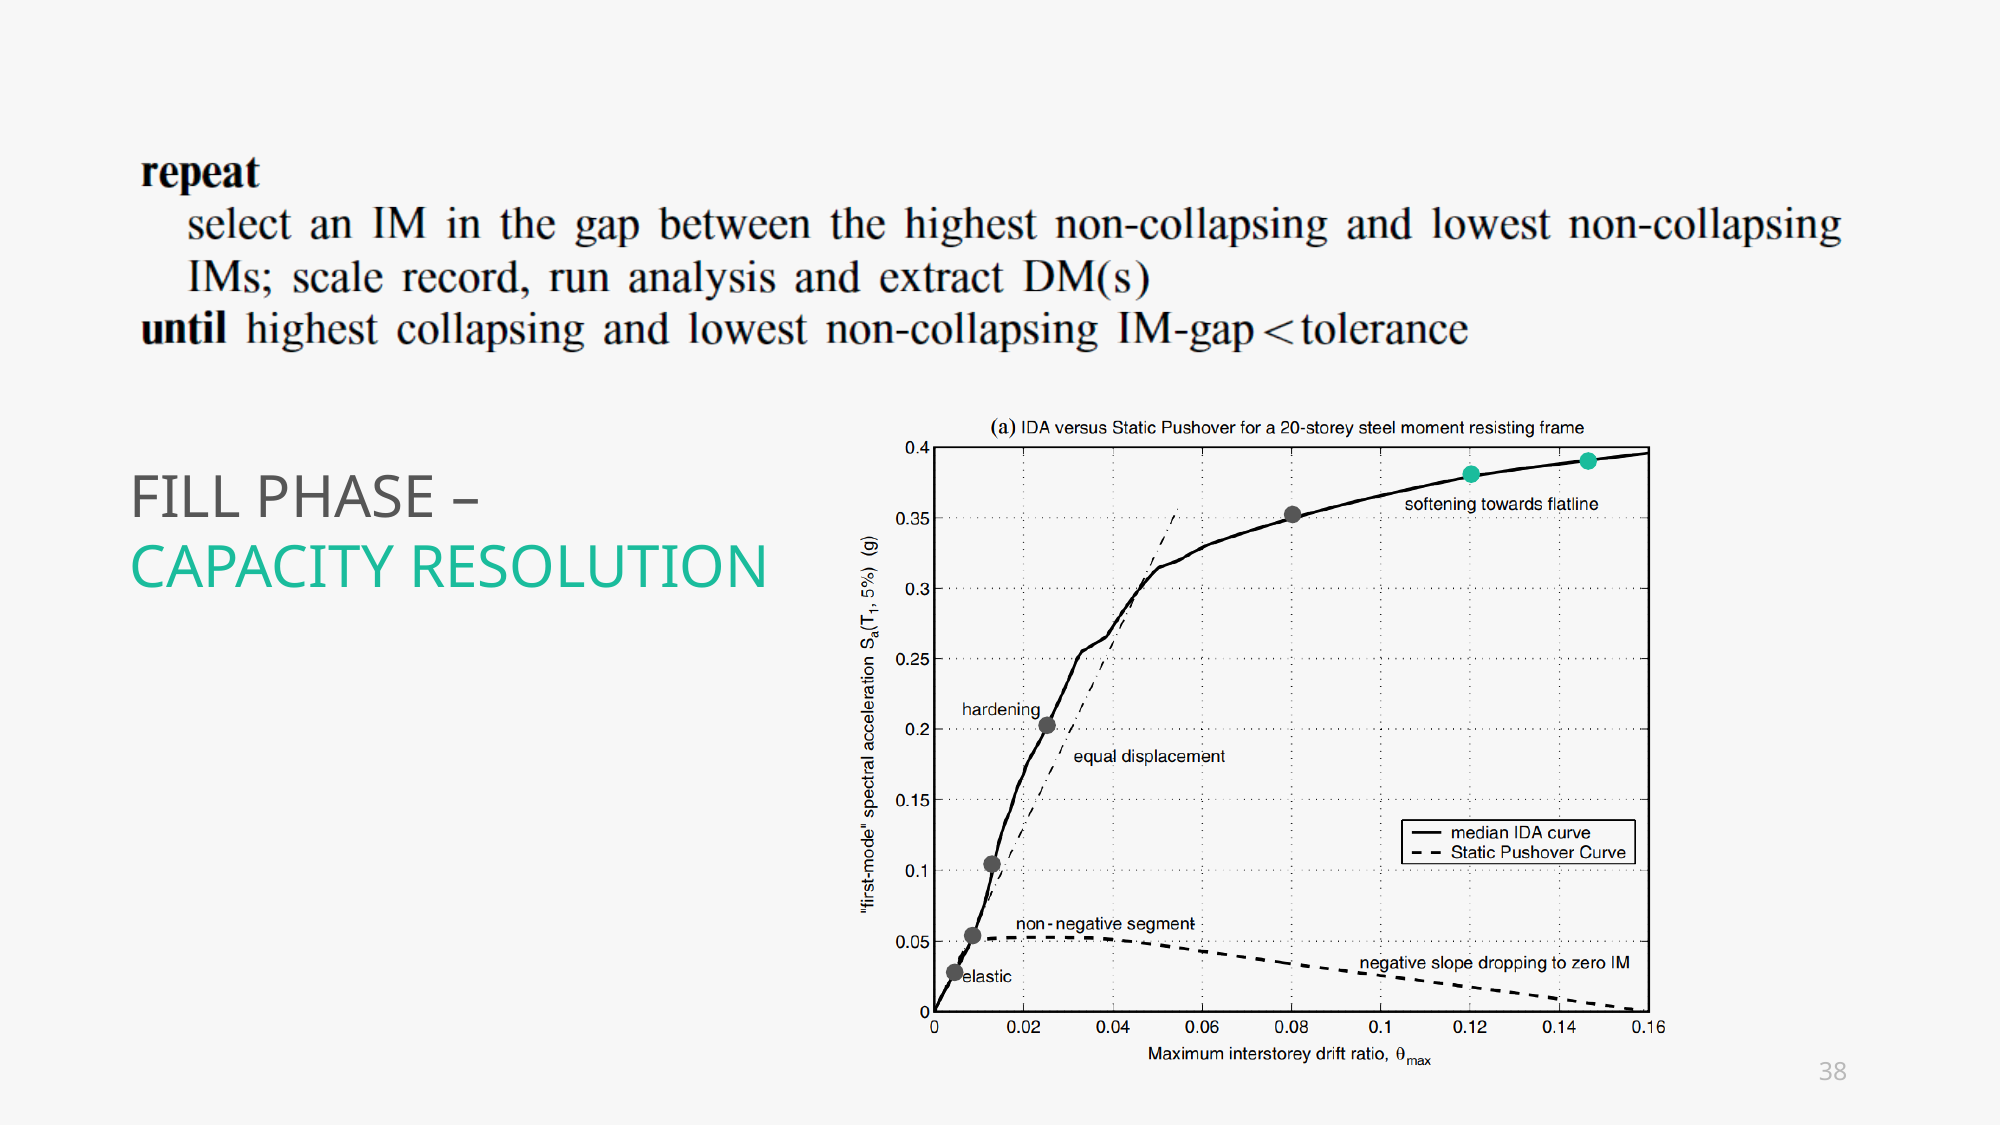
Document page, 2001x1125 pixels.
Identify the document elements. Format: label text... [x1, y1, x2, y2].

text_box FILL PHASE – CAPACITY RESOLUTION [114, 452, 785, 607]
picture [137, 149, 1857, 359]
slide_number 38 [1412, 1042, 1863, 1103]
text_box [834, 388, 1697, 1073]
